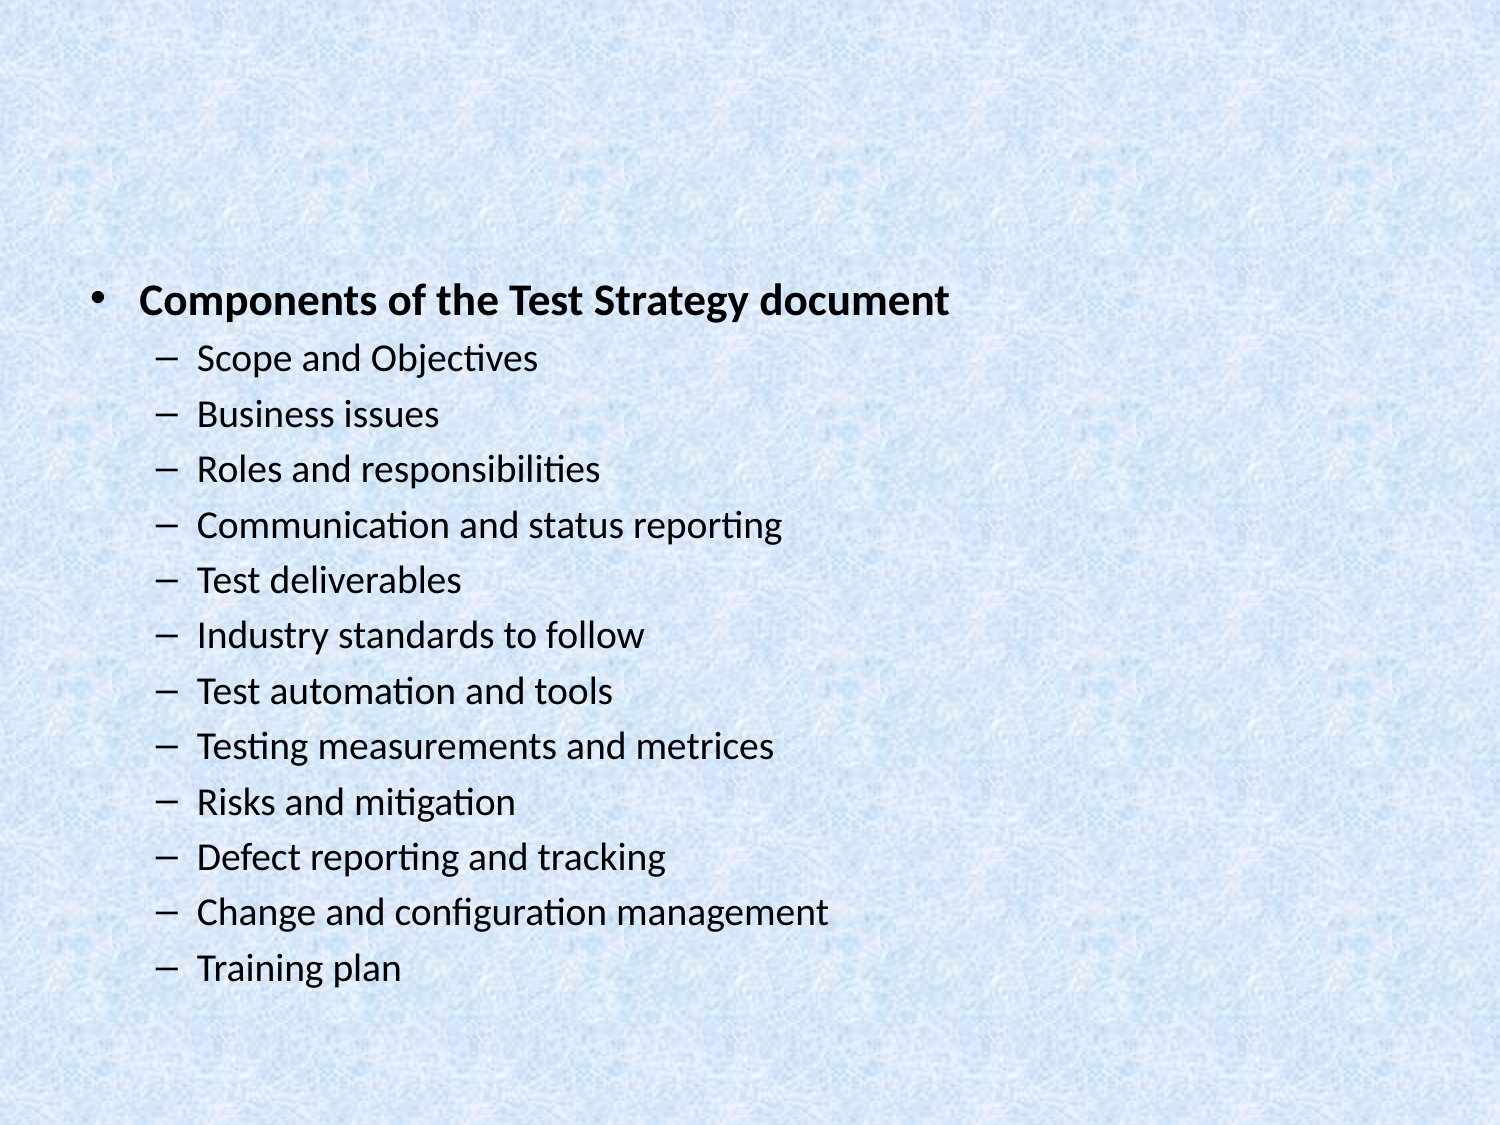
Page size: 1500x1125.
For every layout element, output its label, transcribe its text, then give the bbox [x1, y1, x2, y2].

picture [0, 0, 1500, 1125]
list Components of the Test Strategy document Scope and Objectives Business issues Roles and responsibilities Communication and status reporting Test deliverables Industry standards to follow Test automation and tools Testing measurements and metrices Risks and mitigation Defect reporting and tracking Change and configuration management Training plan [75, 262, 1425, 1005]
